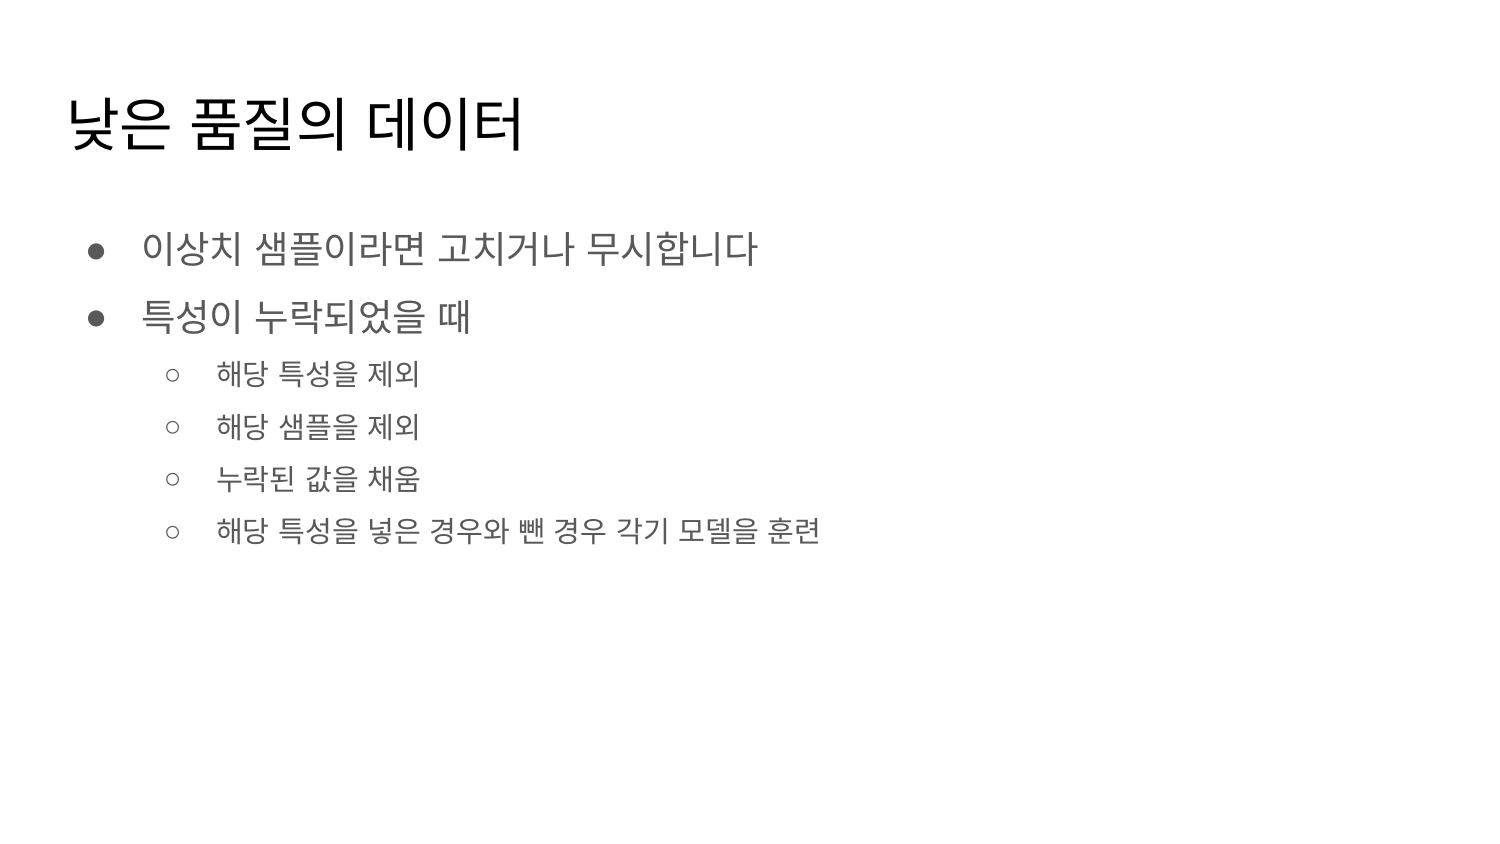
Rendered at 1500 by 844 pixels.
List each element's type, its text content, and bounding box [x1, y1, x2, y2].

title 낮은 품질의 데이터 [51, 72, 1449, 167]
list 이상치 샘플이라면 고치거나 무시합니다 특성이 누락되었을 때 해당 특성을 제외 해당 샘플을 제외 누락된 값을 채움 해당 특성을 넣은 경우와 뺀 경우 각기 모델을 훈련 [51, 189, 1449, 750]
